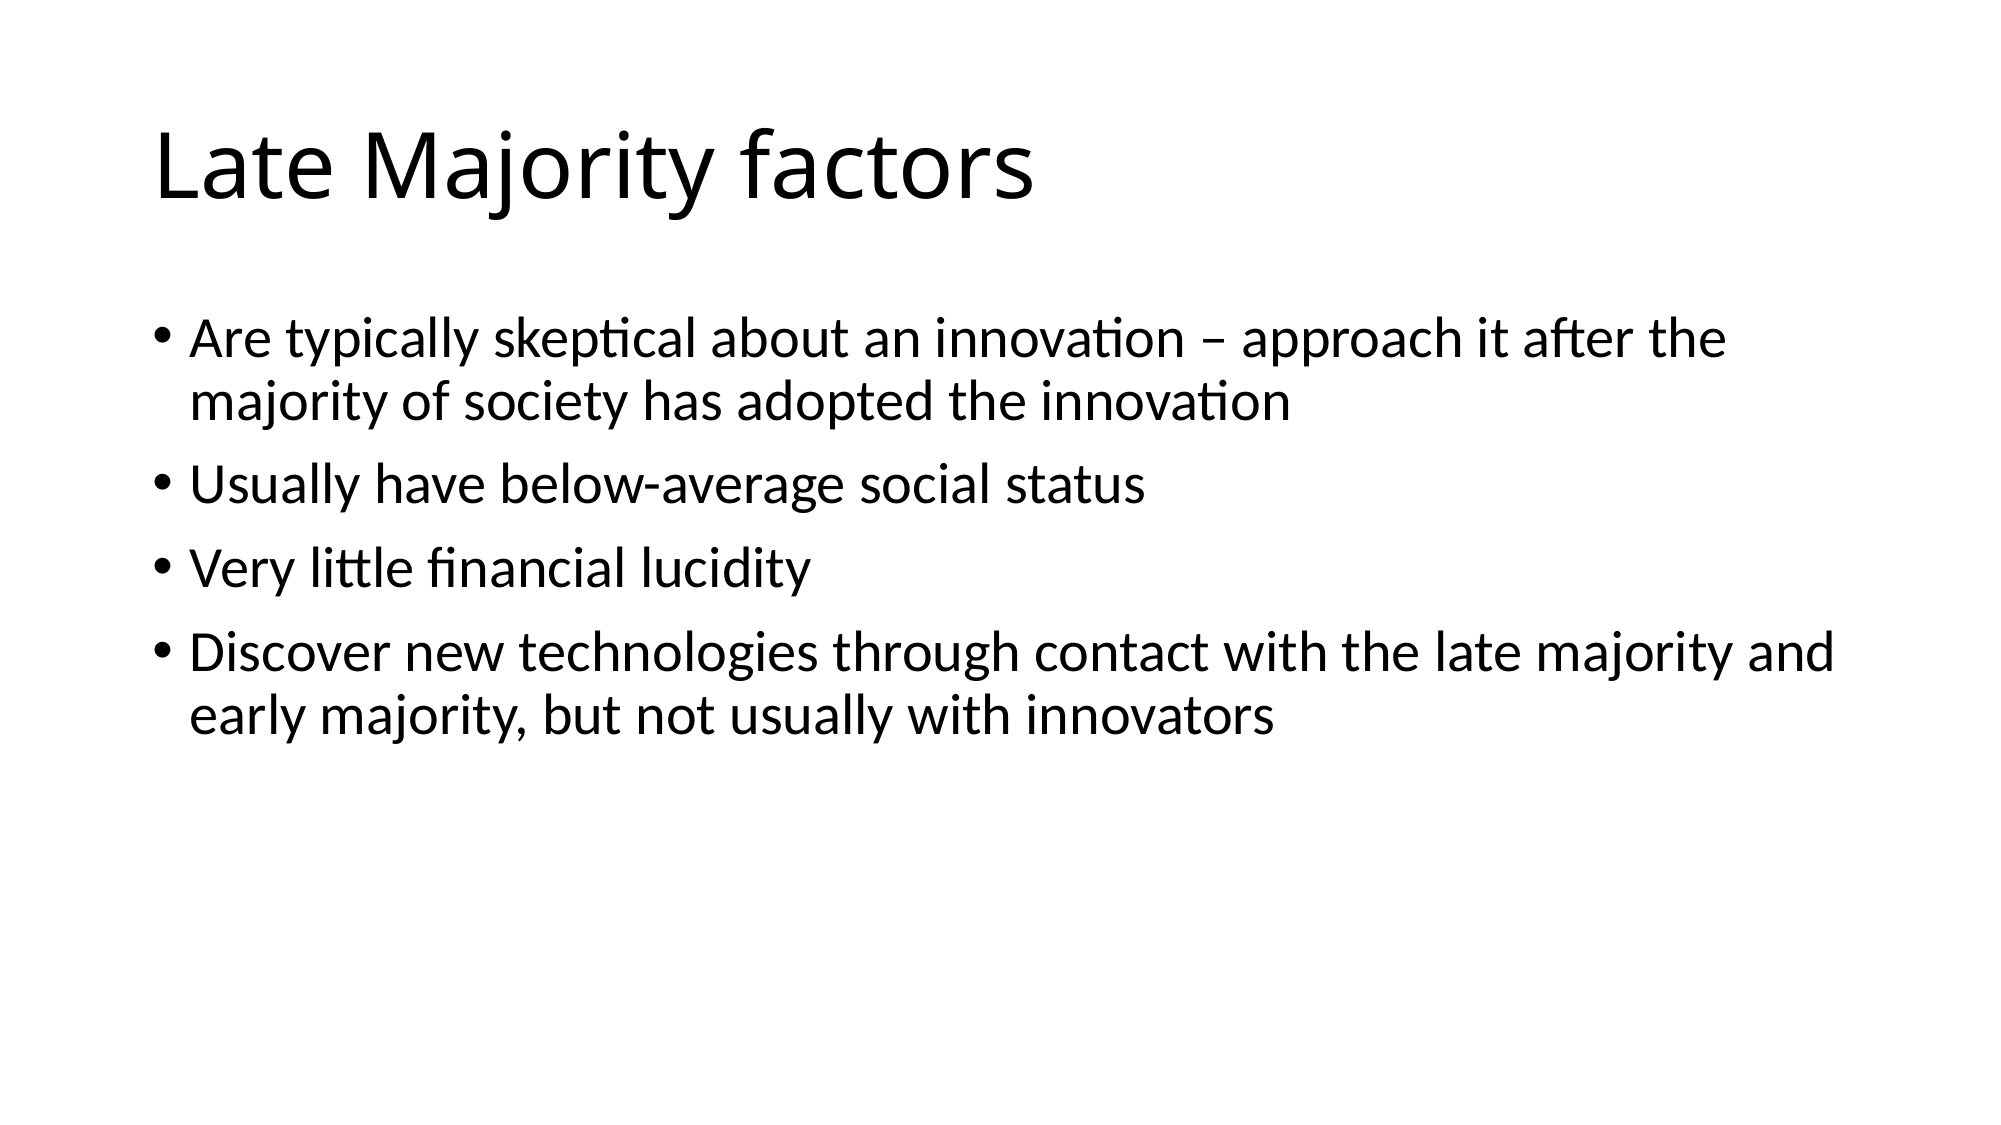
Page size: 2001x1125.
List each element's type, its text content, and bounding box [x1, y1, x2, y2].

title Late Majority factors [137, 59, 1863, 278]
list Are typically skeptical about an innovation – approach it after the majority of society has adopted the innovation Usually have below-average social status Very little financial lucidity Discover new technologies through contact with the late majority and early majority, but not usually with innovators [137, 299, 1863, 1014]
